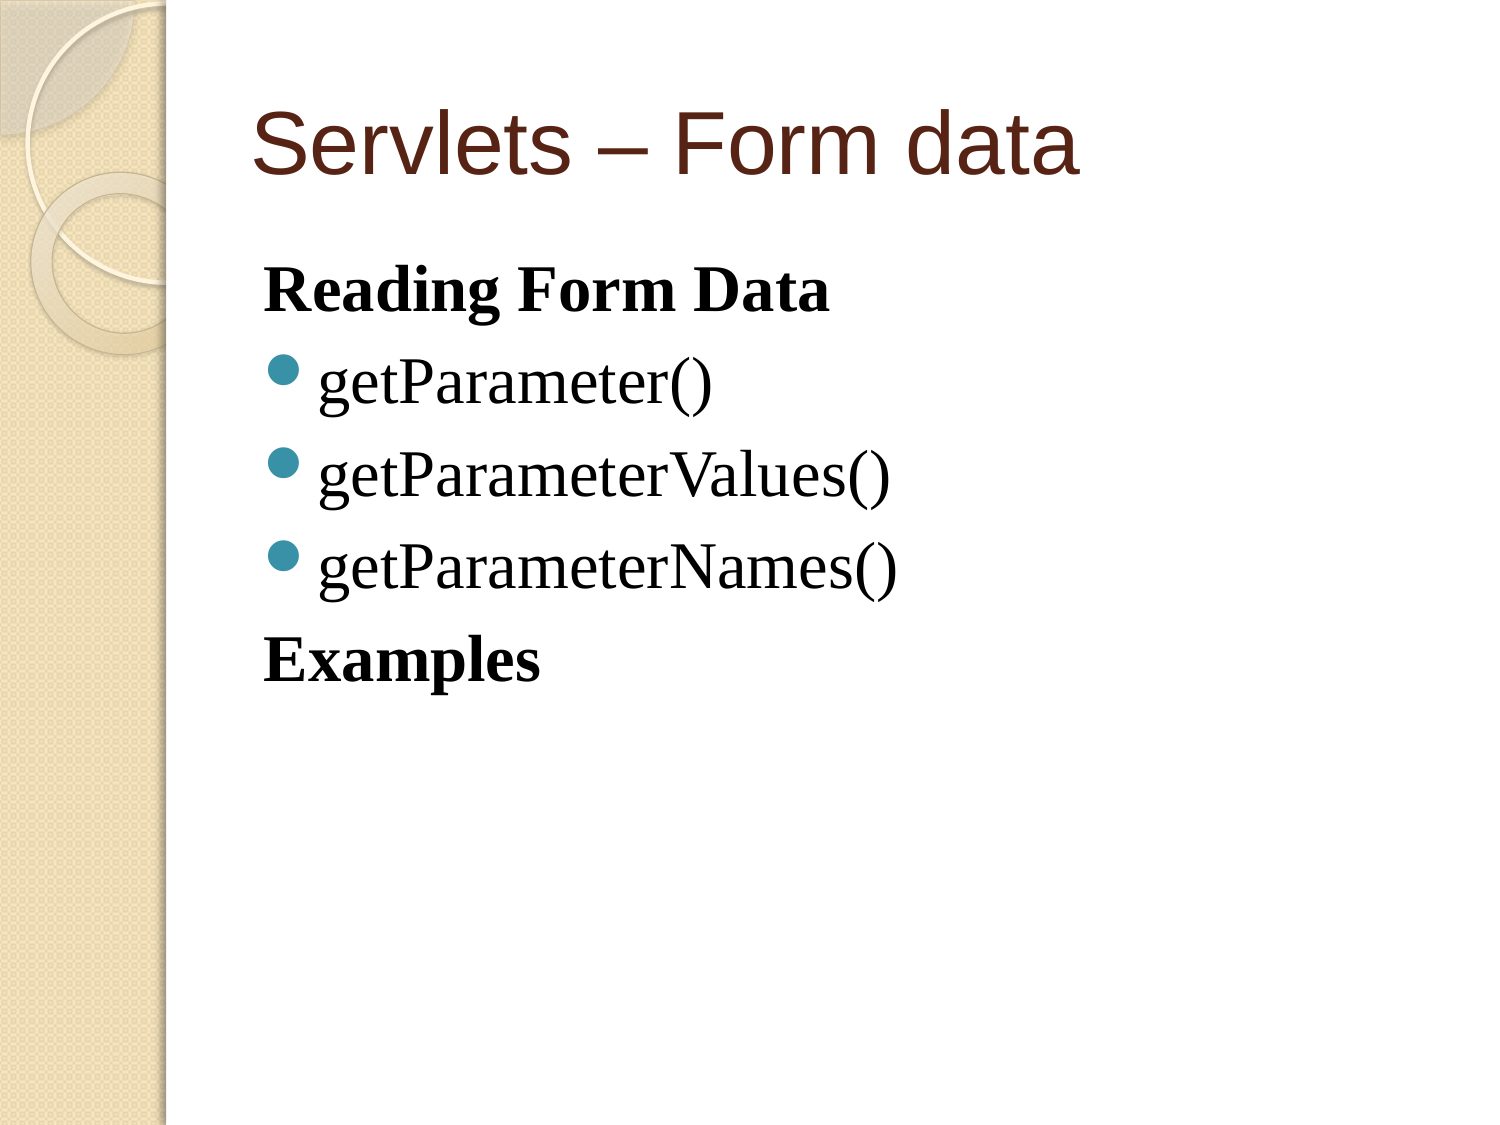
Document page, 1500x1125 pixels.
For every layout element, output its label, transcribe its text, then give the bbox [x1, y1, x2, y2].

title Servlets – Form data [235, 45, 1466, 233]
list Reading Form Data getParameter() getParameterValues() getParameterNames() Examples [235, 237, 1466, 1025]
